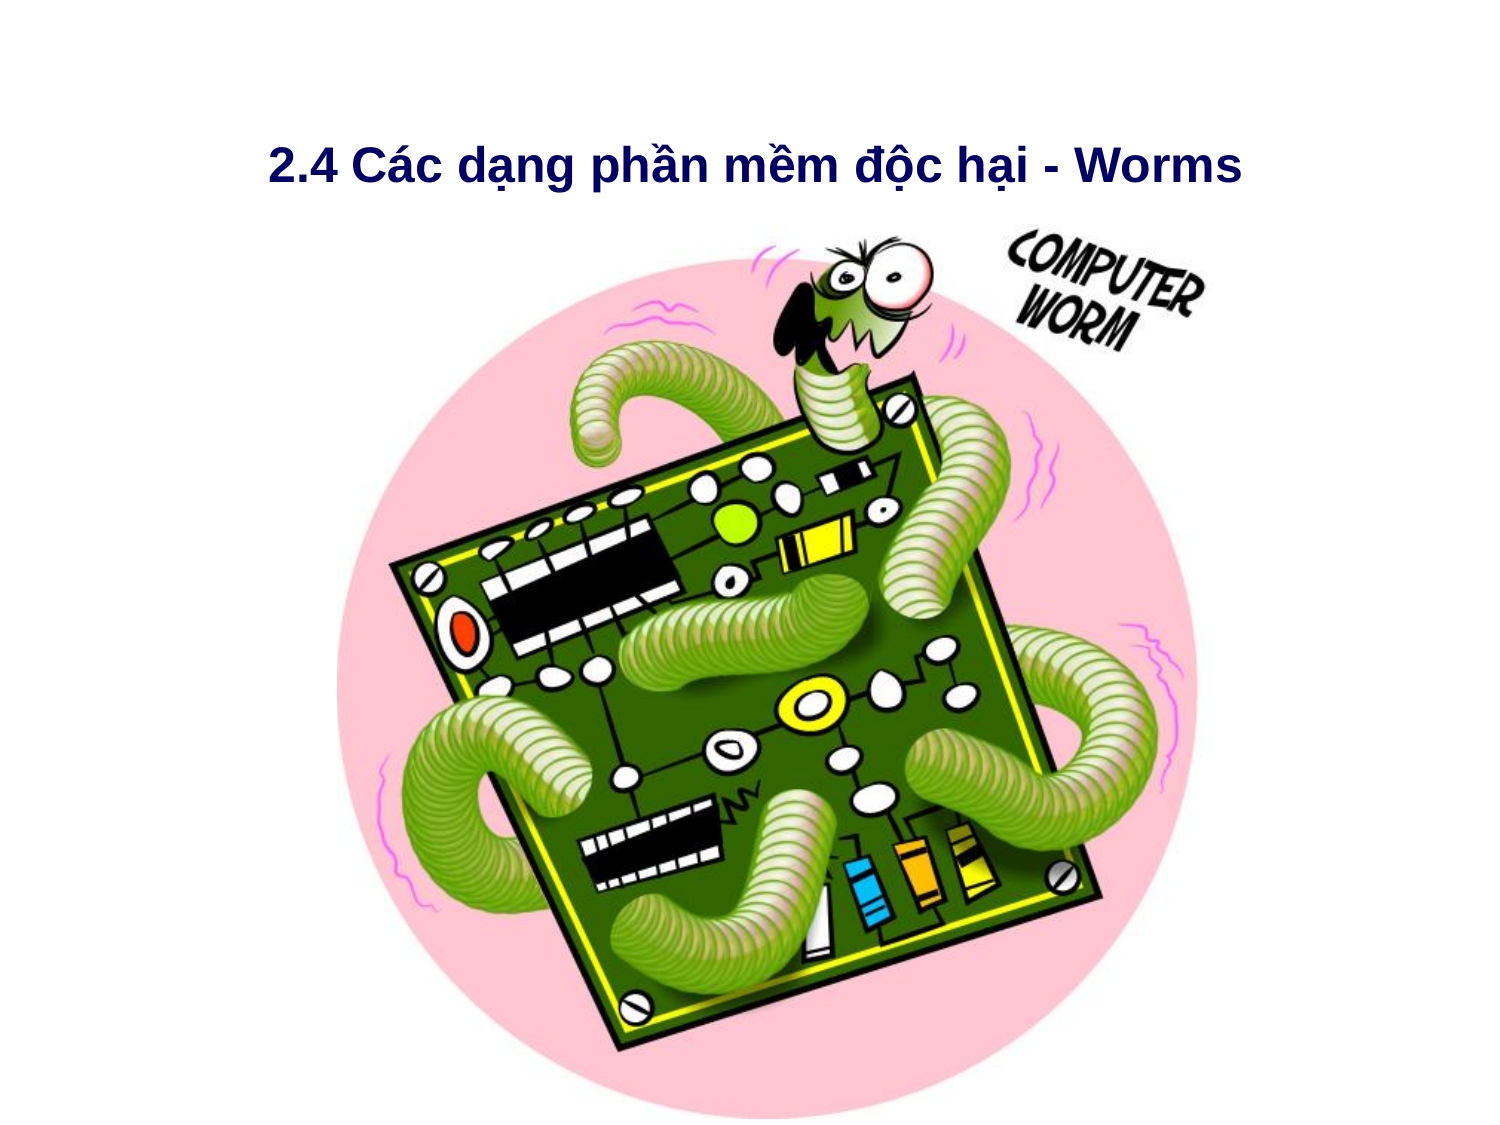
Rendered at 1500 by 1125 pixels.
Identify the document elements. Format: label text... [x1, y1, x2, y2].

picture [337, 224, 1213, 1119]
title 2.4 Các dạng phần mềm độc hại - Worms [37, 125, 1474, 211]
